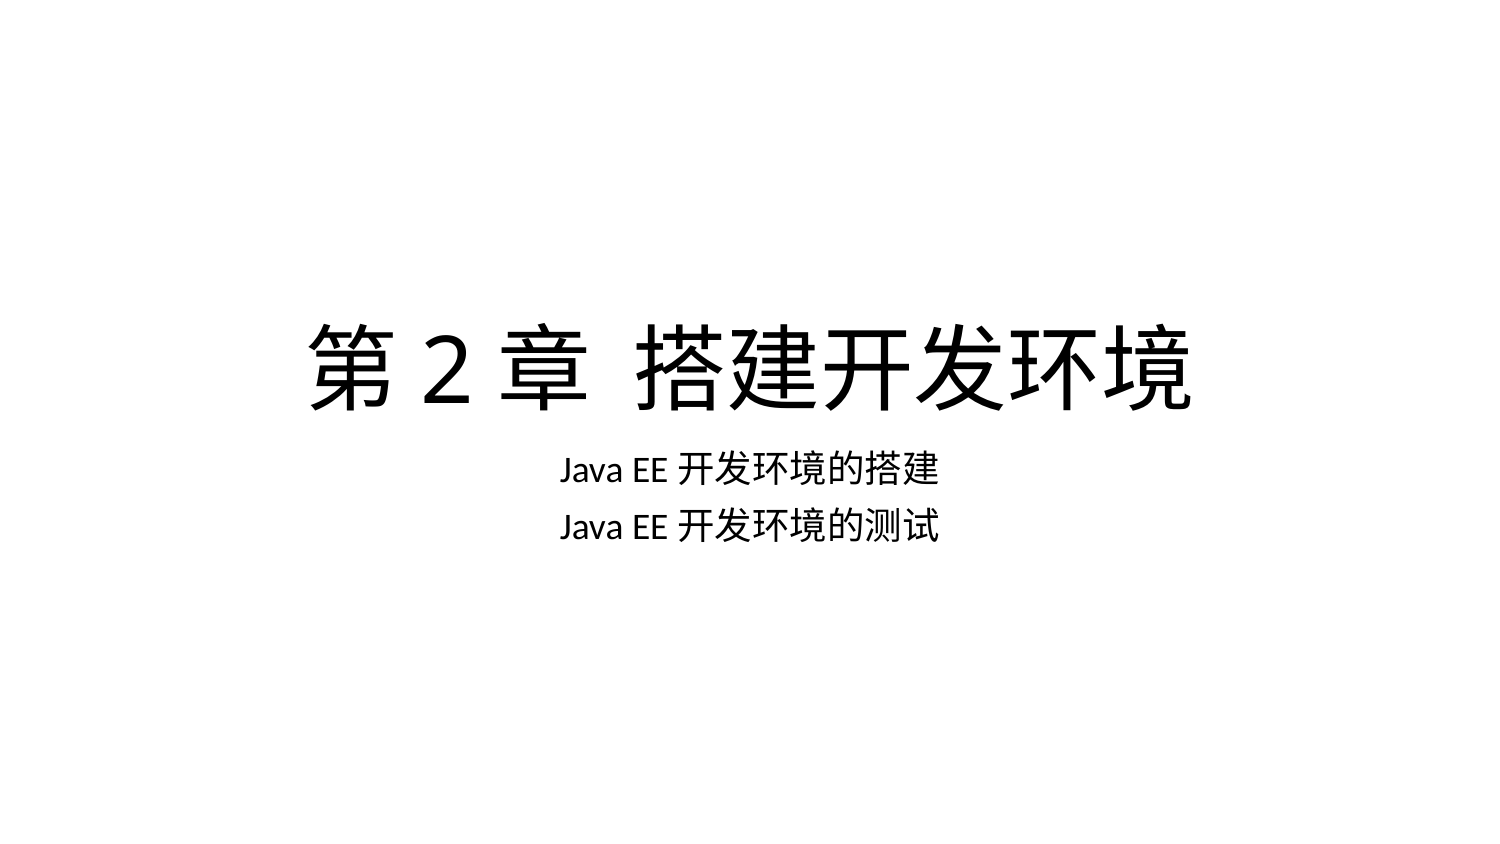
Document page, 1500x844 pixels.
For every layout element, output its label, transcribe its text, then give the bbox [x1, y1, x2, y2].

subtitle Java EE开发环境的搭建 Java EE开发环境的测试 [187, 443, 1313, 647]
title 第2章 搭建开发环境 [187, 138, 1313, 432]
